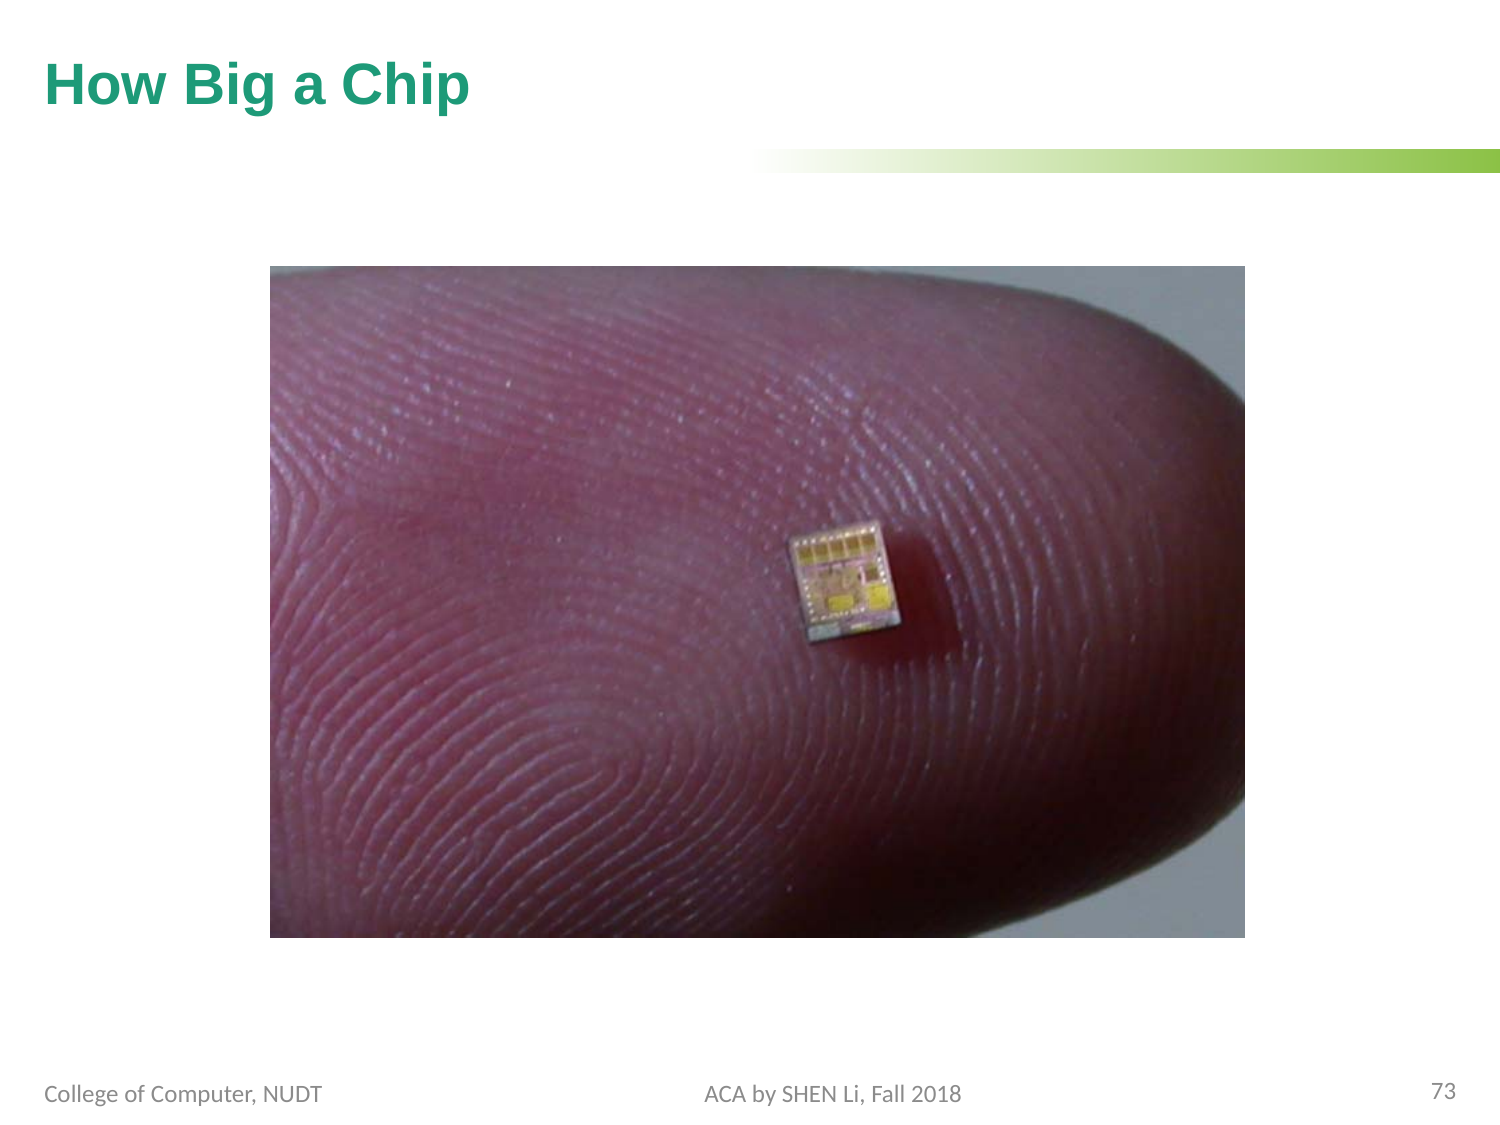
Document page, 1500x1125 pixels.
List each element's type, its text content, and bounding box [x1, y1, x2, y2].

picture [269, 266, 1245, 938]
title How Big a Chip [29, 22, 1471, 150]
footer ACA by SHEN Li, Fall 2018 [491, 1062, 1176, 1123]
slide_number College of Computer, NUDT [29, 1062, 367, 1123]
slide_number 73 [1317, 1059, 1472, 1120]
